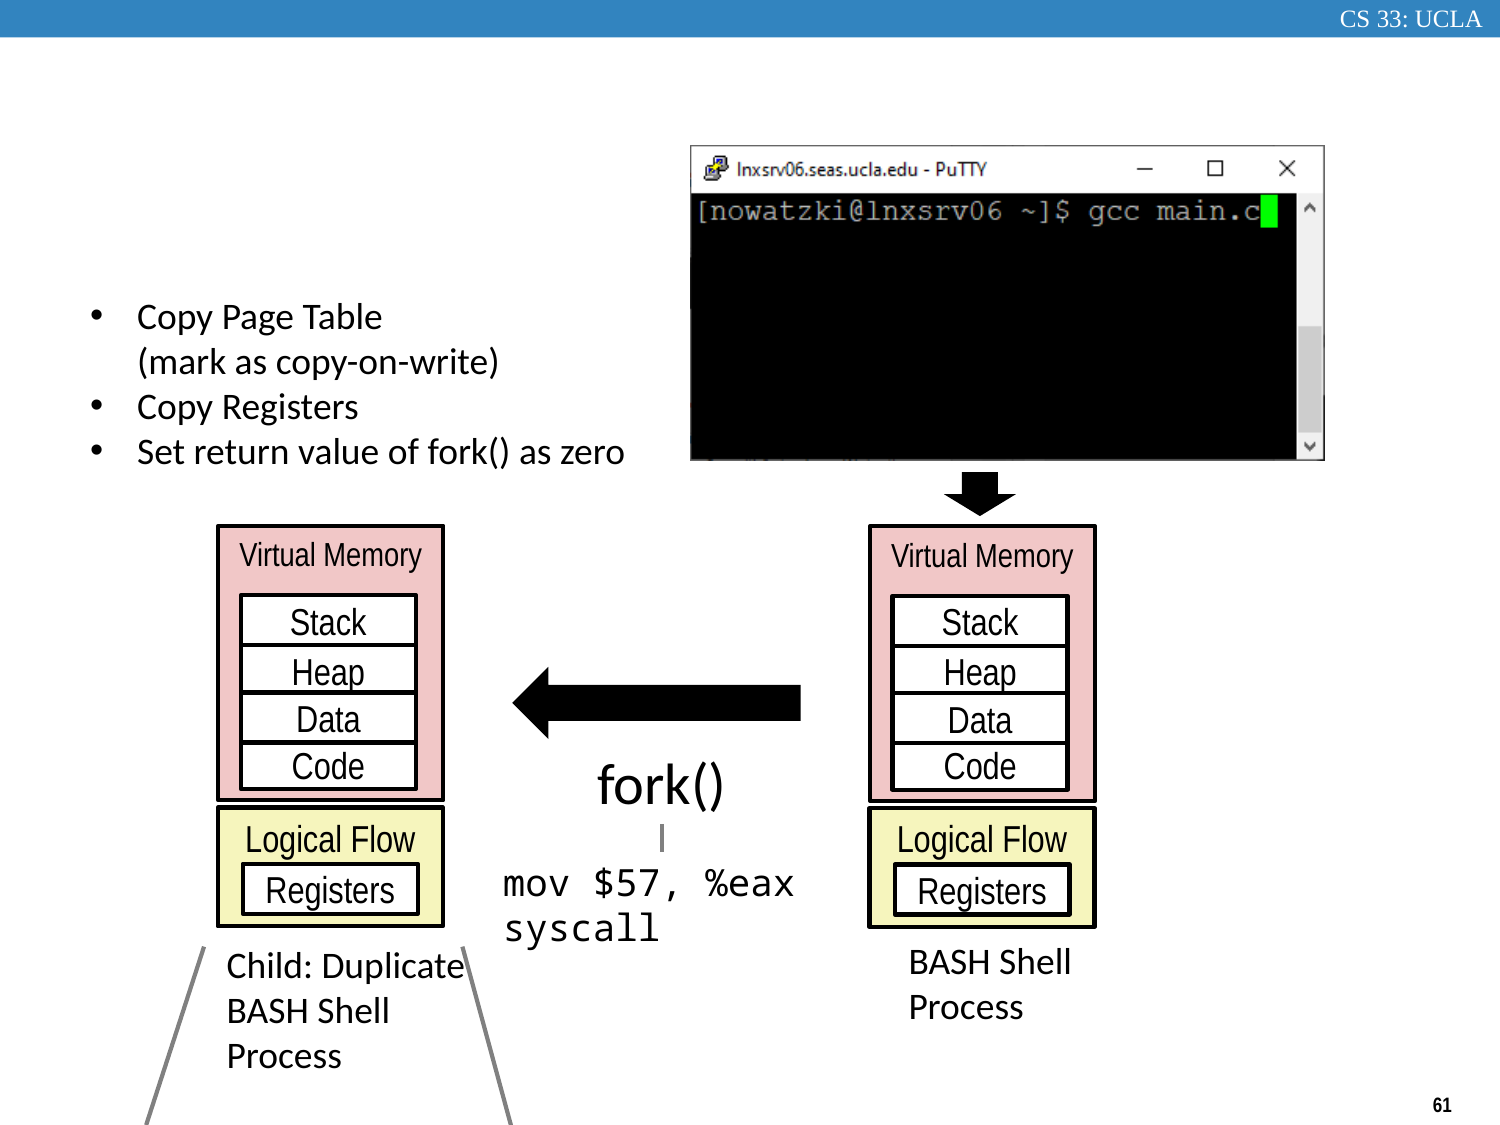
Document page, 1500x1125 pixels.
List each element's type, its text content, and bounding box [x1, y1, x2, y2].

text_box [943, 472, 1016, 517]
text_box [145, 946, 205, 1125]
text_box Copy Page Table (mark as copy-on-write) Copy Registers Set return value of fork() as zero [75, 284, 641, 525]
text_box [218, 525, 444, 801]
text_box Child: Duplicate BASH Shell Process [211, 933, 481, 1084]
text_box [462, 946, 513, 1125]
text_box [512, 666, 801, 740]
picture [689, 145, 1325, 462]
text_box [869, 526, 1096, 802]
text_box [869, 809, 1095, 928]
text_box BASH Shell Process [893, 936, 1087, 1035]
text_box fork() [582, 739, 742, 824]
text_box mov $57, %eax syscall [488, 851, 836, 957]
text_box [217, 808, 444, 927]
